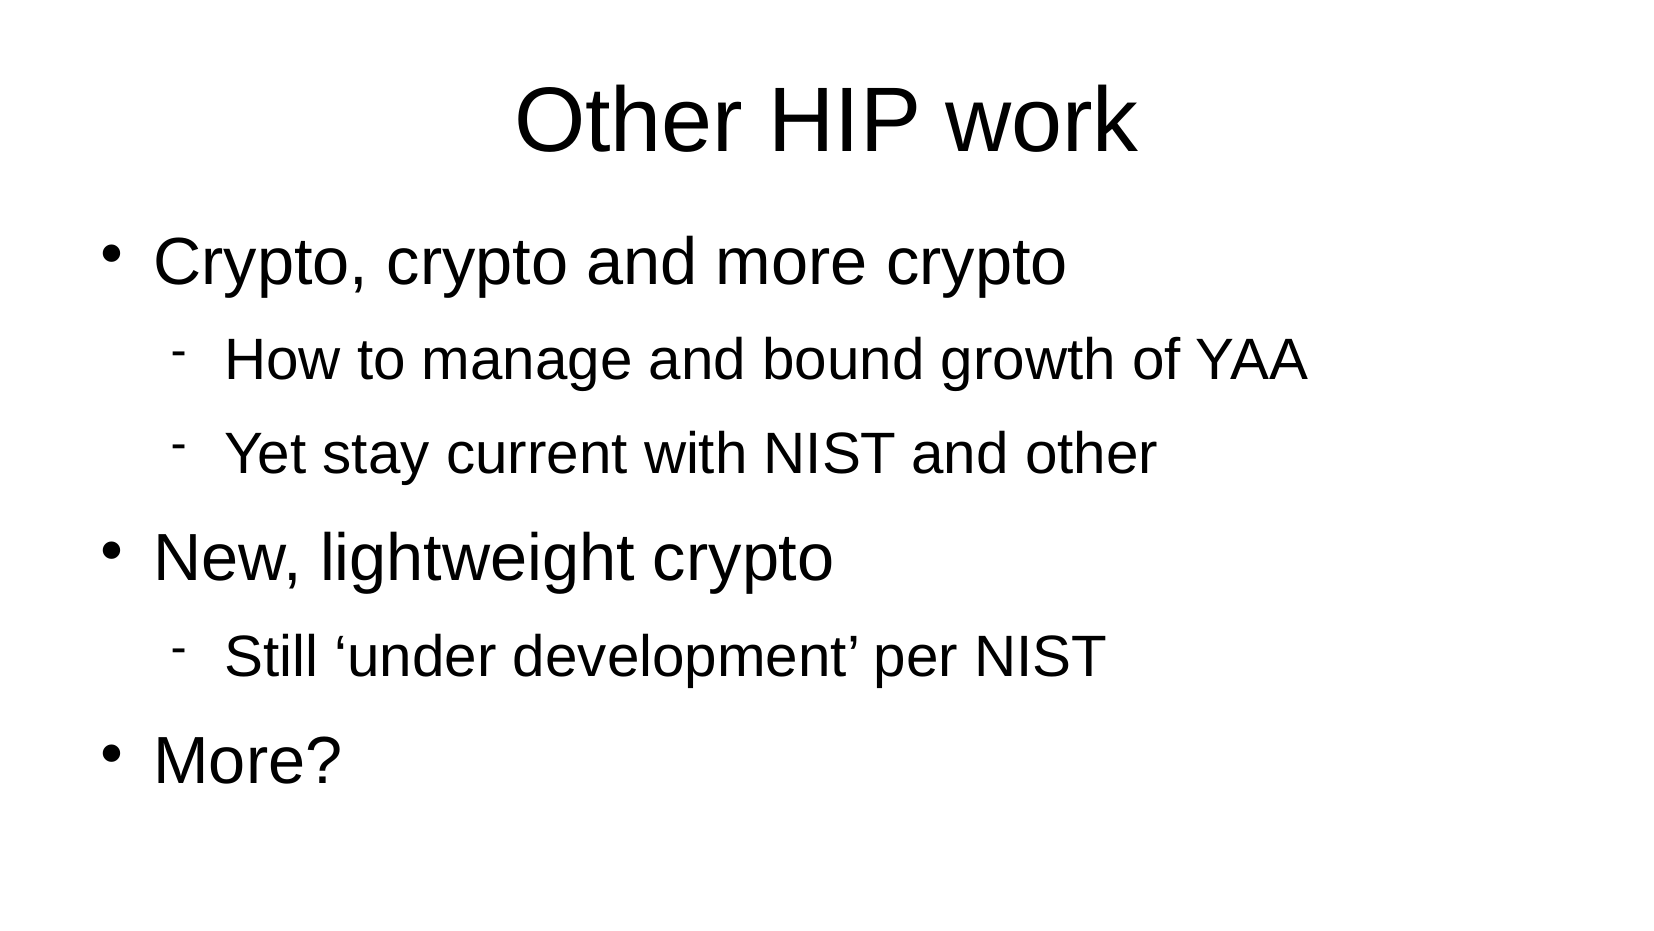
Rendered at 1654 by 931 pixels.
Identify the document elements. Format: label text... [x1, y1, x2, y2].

text_box Other HIP work [82, 59, 1571, 170]
text_box Crypto, crypto and more crypto How to manage and bound growth of YAA Yet stay current with NIST and other New, lightweight crypto Still ‘under development’ per NIST More? [82, 217, 1571, 840]
